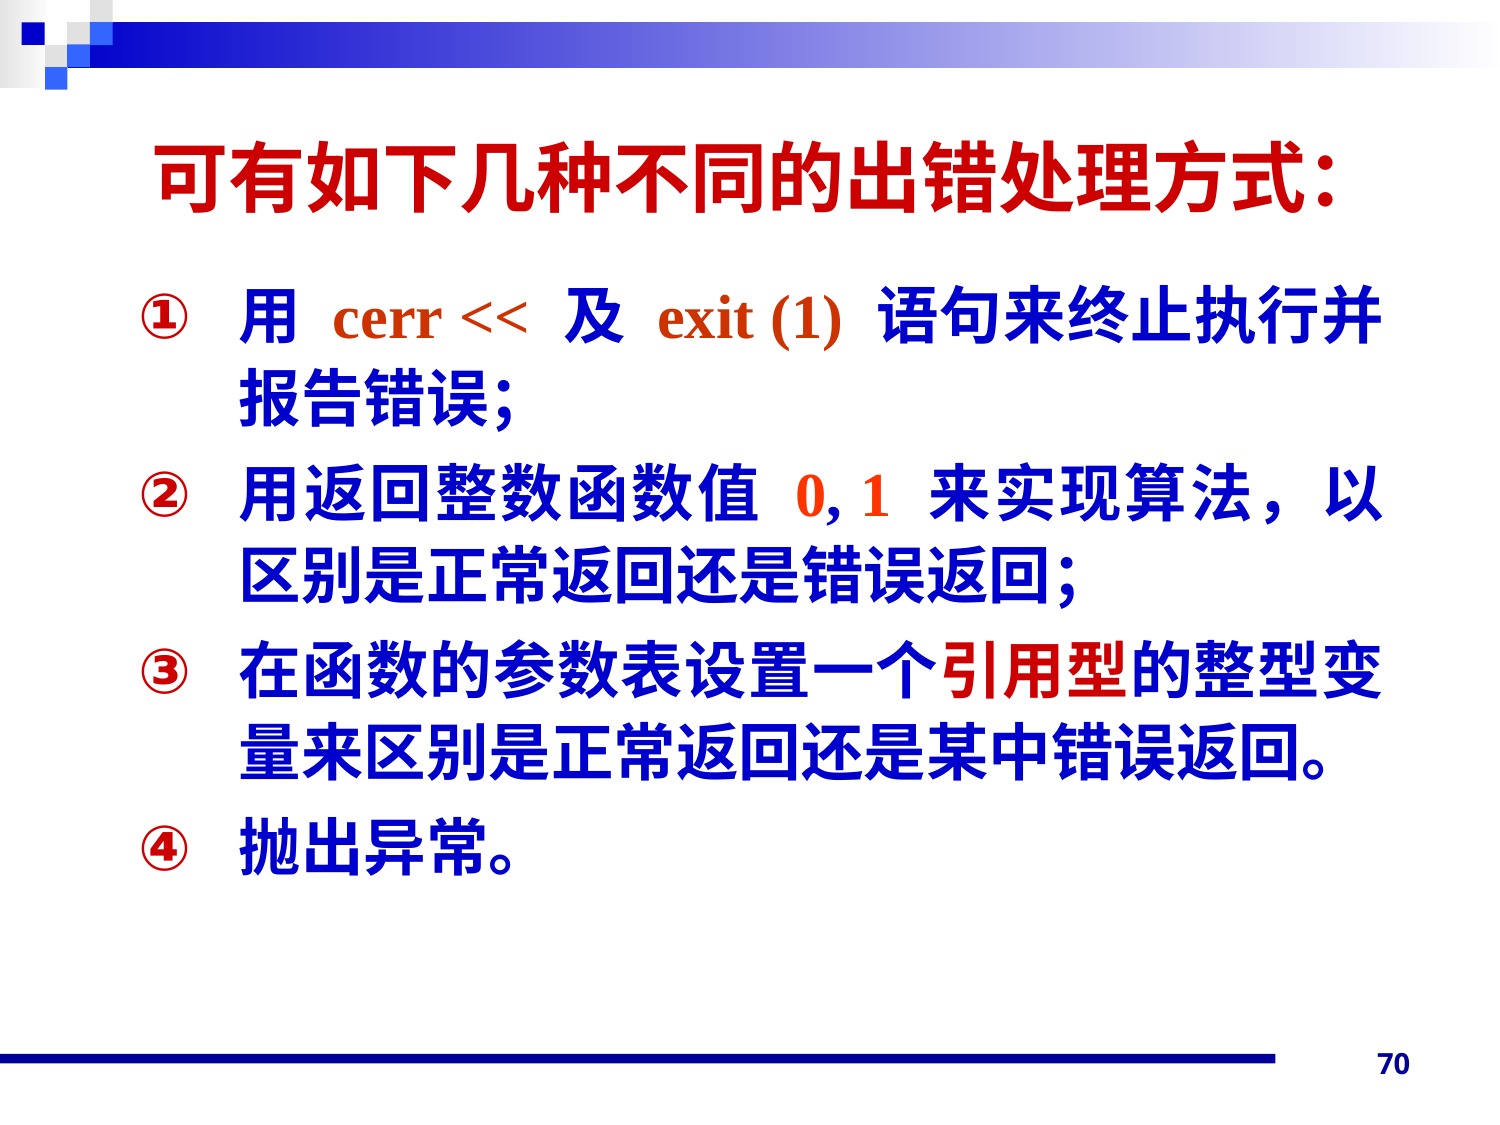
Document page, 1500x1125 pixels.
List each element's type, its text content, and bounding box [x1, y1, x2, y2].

title 可有如下几种不同的出错处理方式： [136, 119, 1412, 232]
list 用 cerr << 及 exit (1) 语句来终止执行并报告错误； 用返回整数函数值 0, 1 来实现算法，以区别是正常返回还是错误返回； 在函数的参数表设置一个引用型的整型变量来区别是正常返回还是某中错误返回。 抛出异常。 [123, 261, 1399, 1012]
slide_number 70 [1074, 1017, 1425, 1093]
